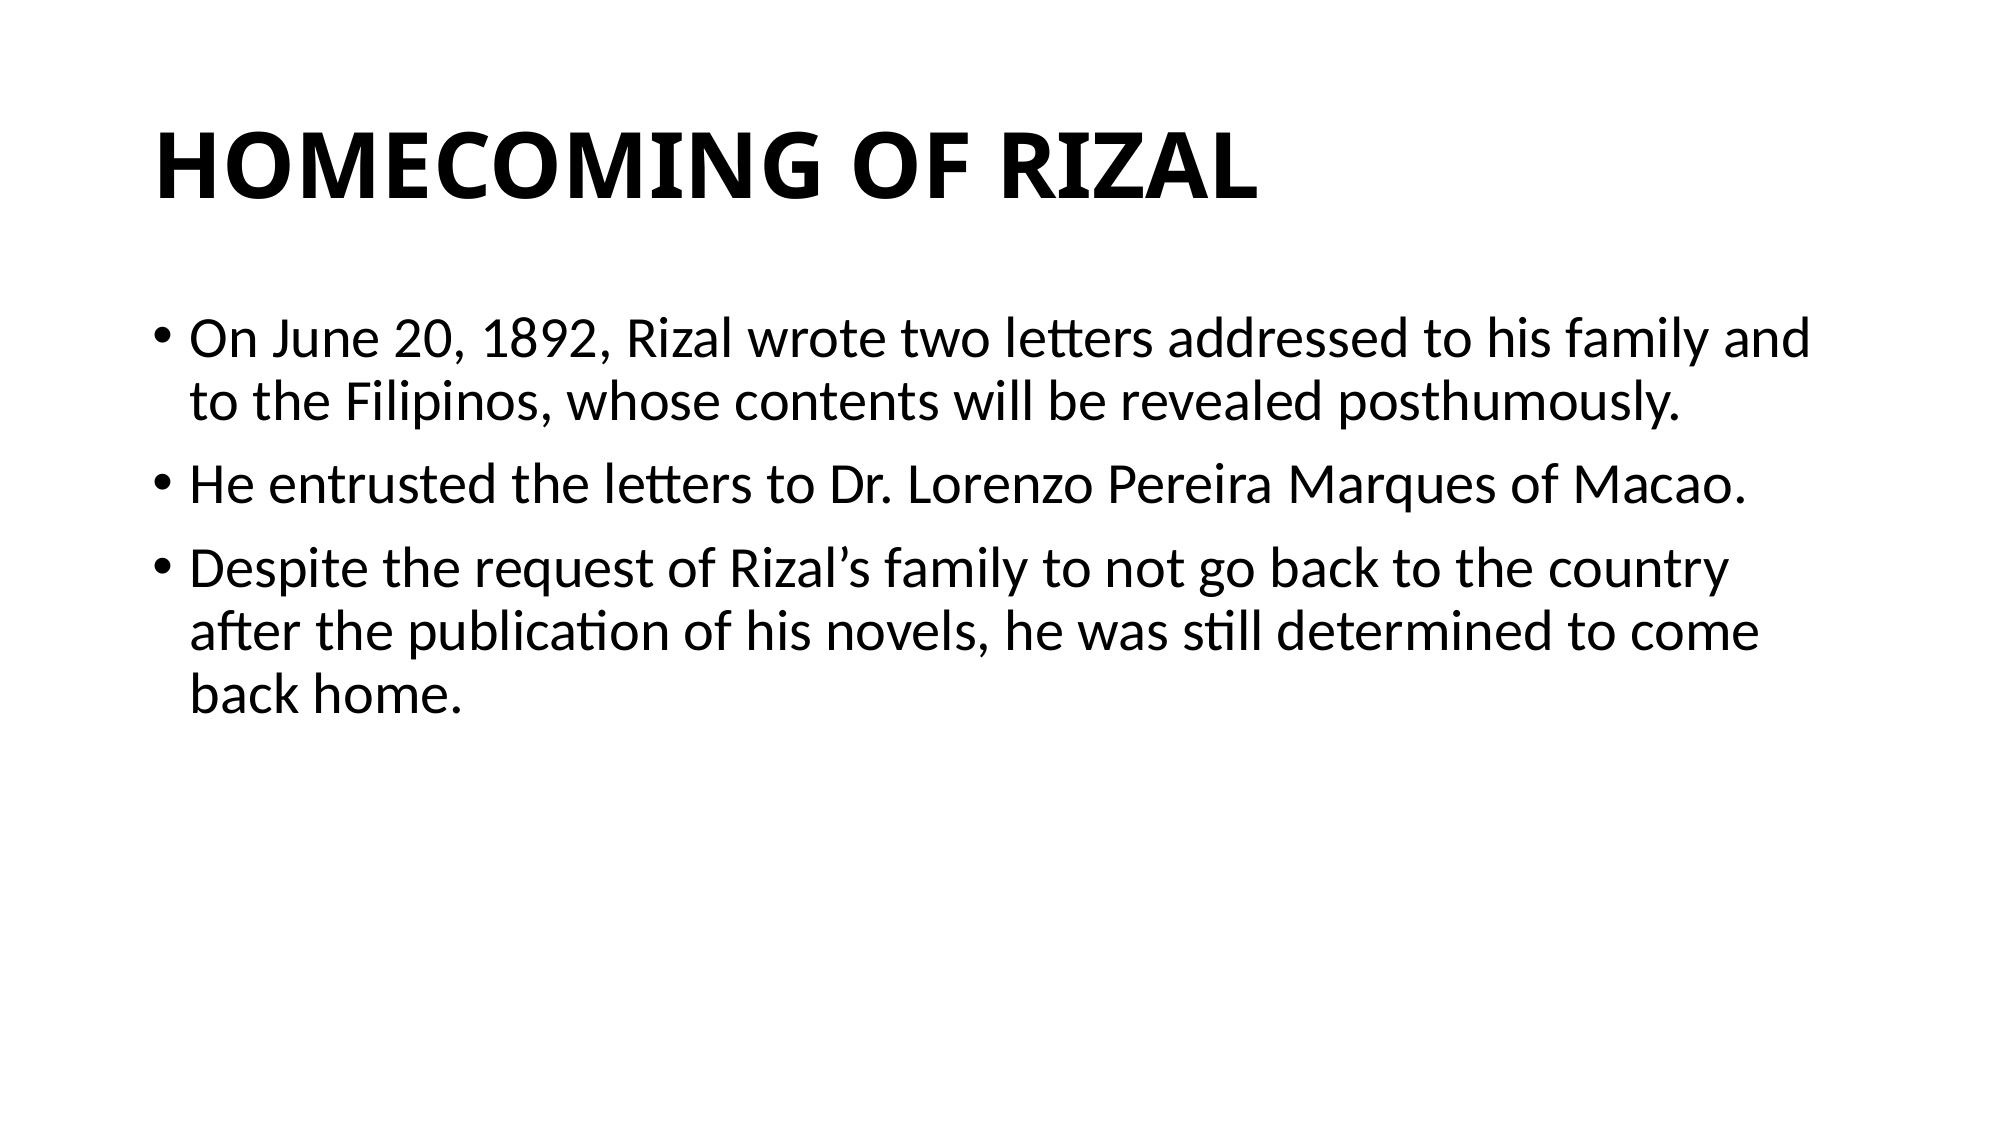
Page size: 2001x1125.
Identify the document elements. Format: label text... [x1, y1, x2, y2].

list On June 20, 1892, Rizal wrote two letters addressed to his family and to the Filipinos, whose contents will be revealed posthumously. He entrusted the letters to Dr. Lorenzo Pereira Marques of Macao. Despite the request of Rizal’s family to not go back to the country after the publication of his novels, he was still determined to come back home. [137, 299, 1863, 1014]
title HOMECOMING OF RIZAL [137, 59, 1863, 278]
